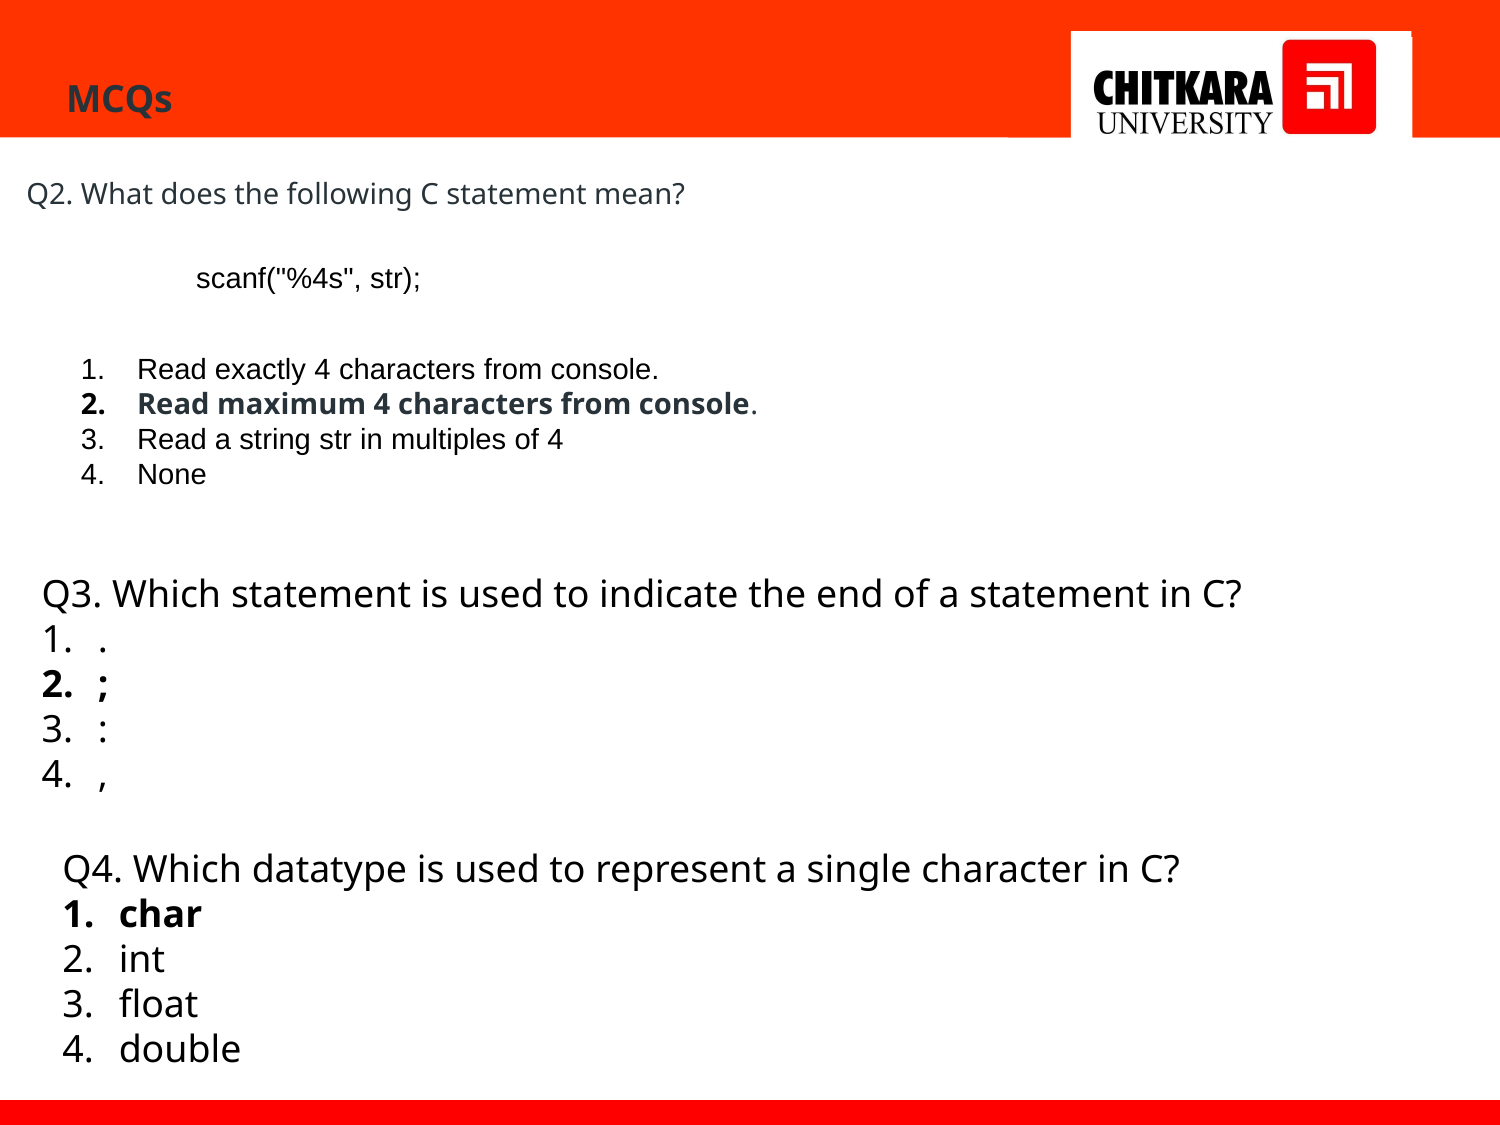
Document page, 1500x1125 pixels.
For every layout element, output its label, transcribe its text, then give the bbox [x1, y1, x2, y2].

text_box Q3. Which statement is used to indicate the end of a statement in C? . ; : , [26, 562, 1260, 803]
text_box Q2. What does the following C statement mean? [11, 167, 762, 218]
picture [1074, 37, 1391, 138]
title MCQs [65, 14, 965, 128]
text_box Read exactly 4 characters from console. Read maximum 4 characters from console. Read a string str in multiples of 4 None [65, 342, 867, 498]
text_box scanf("%4s", str); [181, 252, 932, 303]
text_box Q4. Which datatype is used to represent a single character in C? char int float double [47, 837, 1421, 1078]
